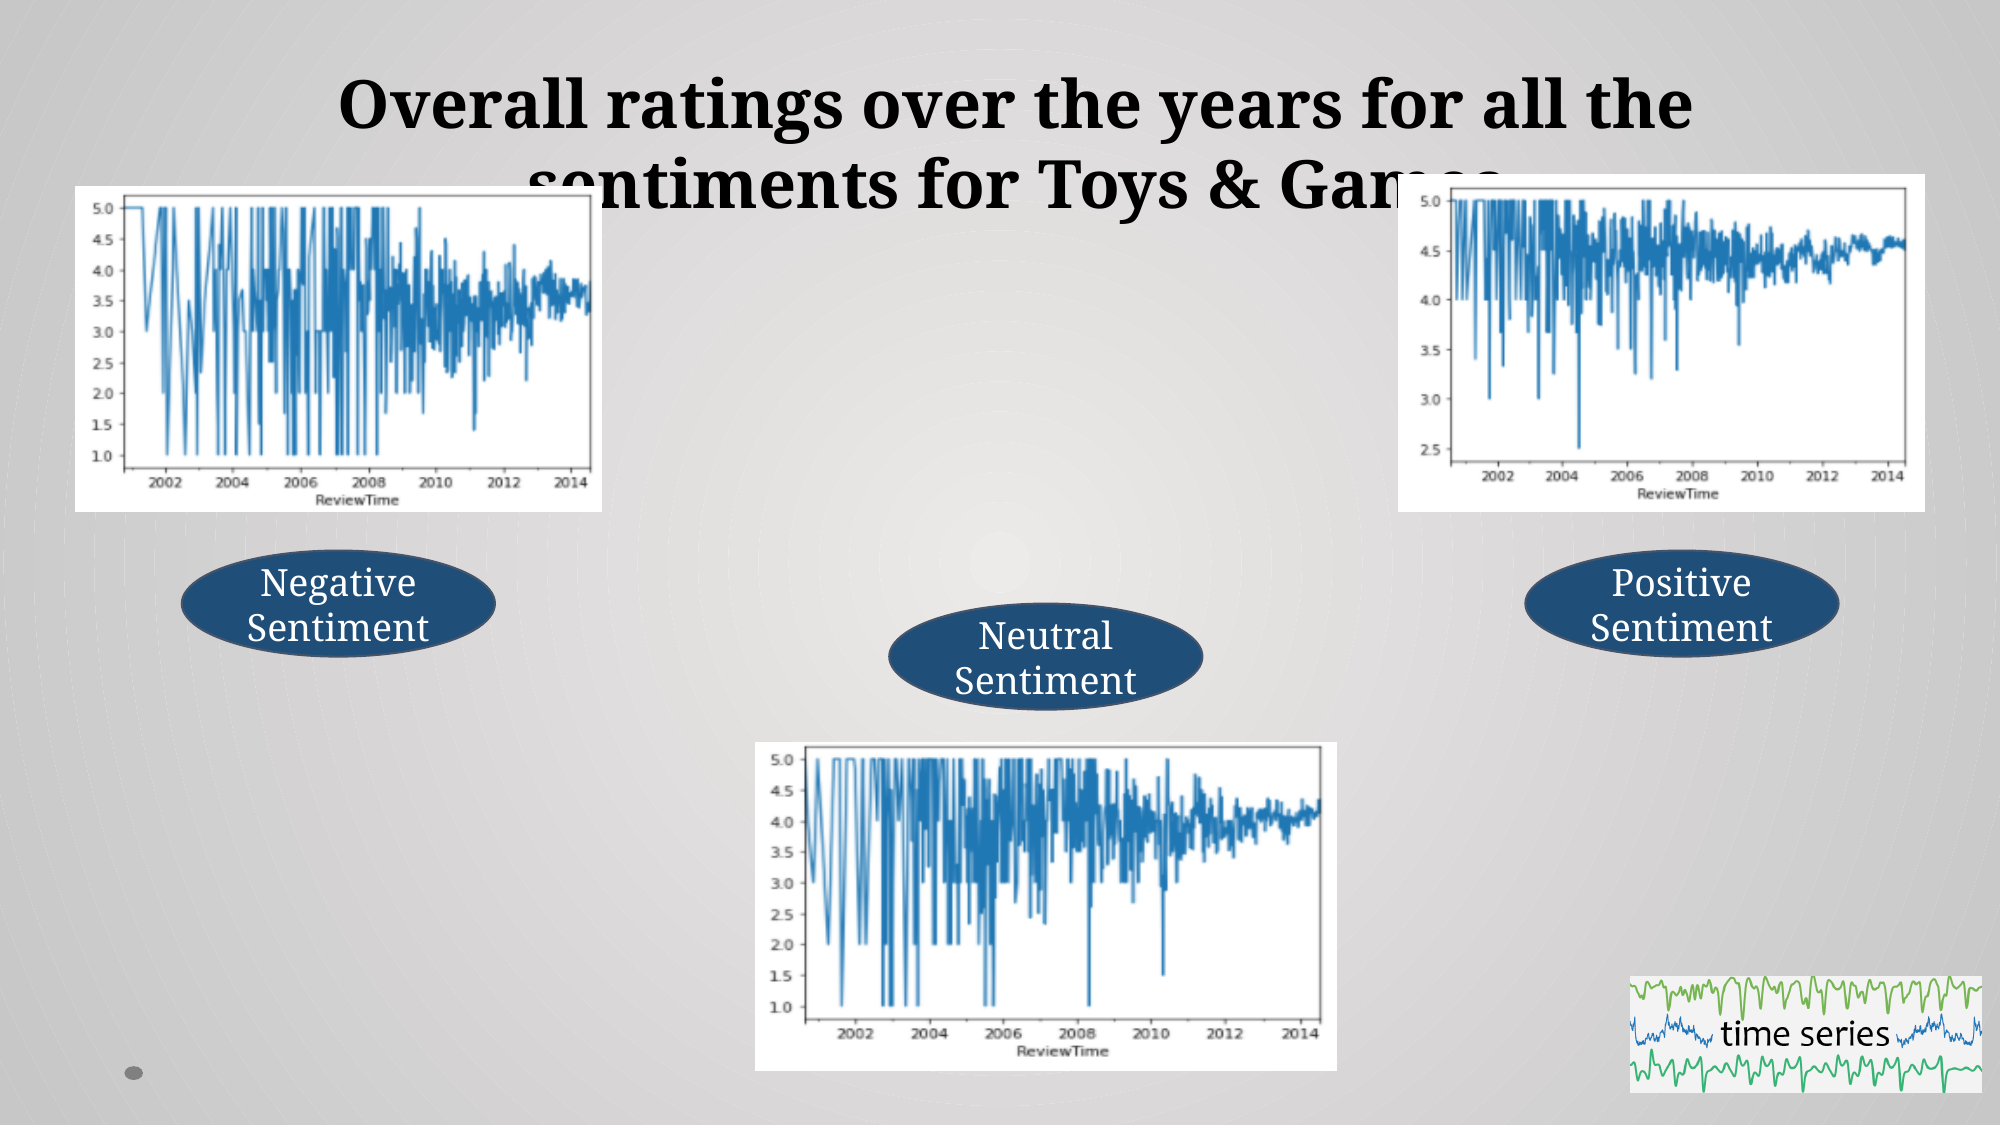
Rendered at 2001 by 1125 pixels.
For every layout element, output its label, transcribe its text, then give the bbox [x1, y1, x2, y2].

picture [1398, 174, 1925, 512]
text_box Overall ratings over the years for all the sentiments for Toys & Games [144, 54, 1890, 229]
picture [755, 742, 1337, 1071]
text_box Neutral Sentiment [888, 602, 1204, 711]
text_box Negative Sentiment [180, 549, 496, 658]
text_box Positive Sentiment [1524, 549, 1840, 658]
picture [74, 186, 602, 512]
picture [1630, 976, 1982, 1093]
